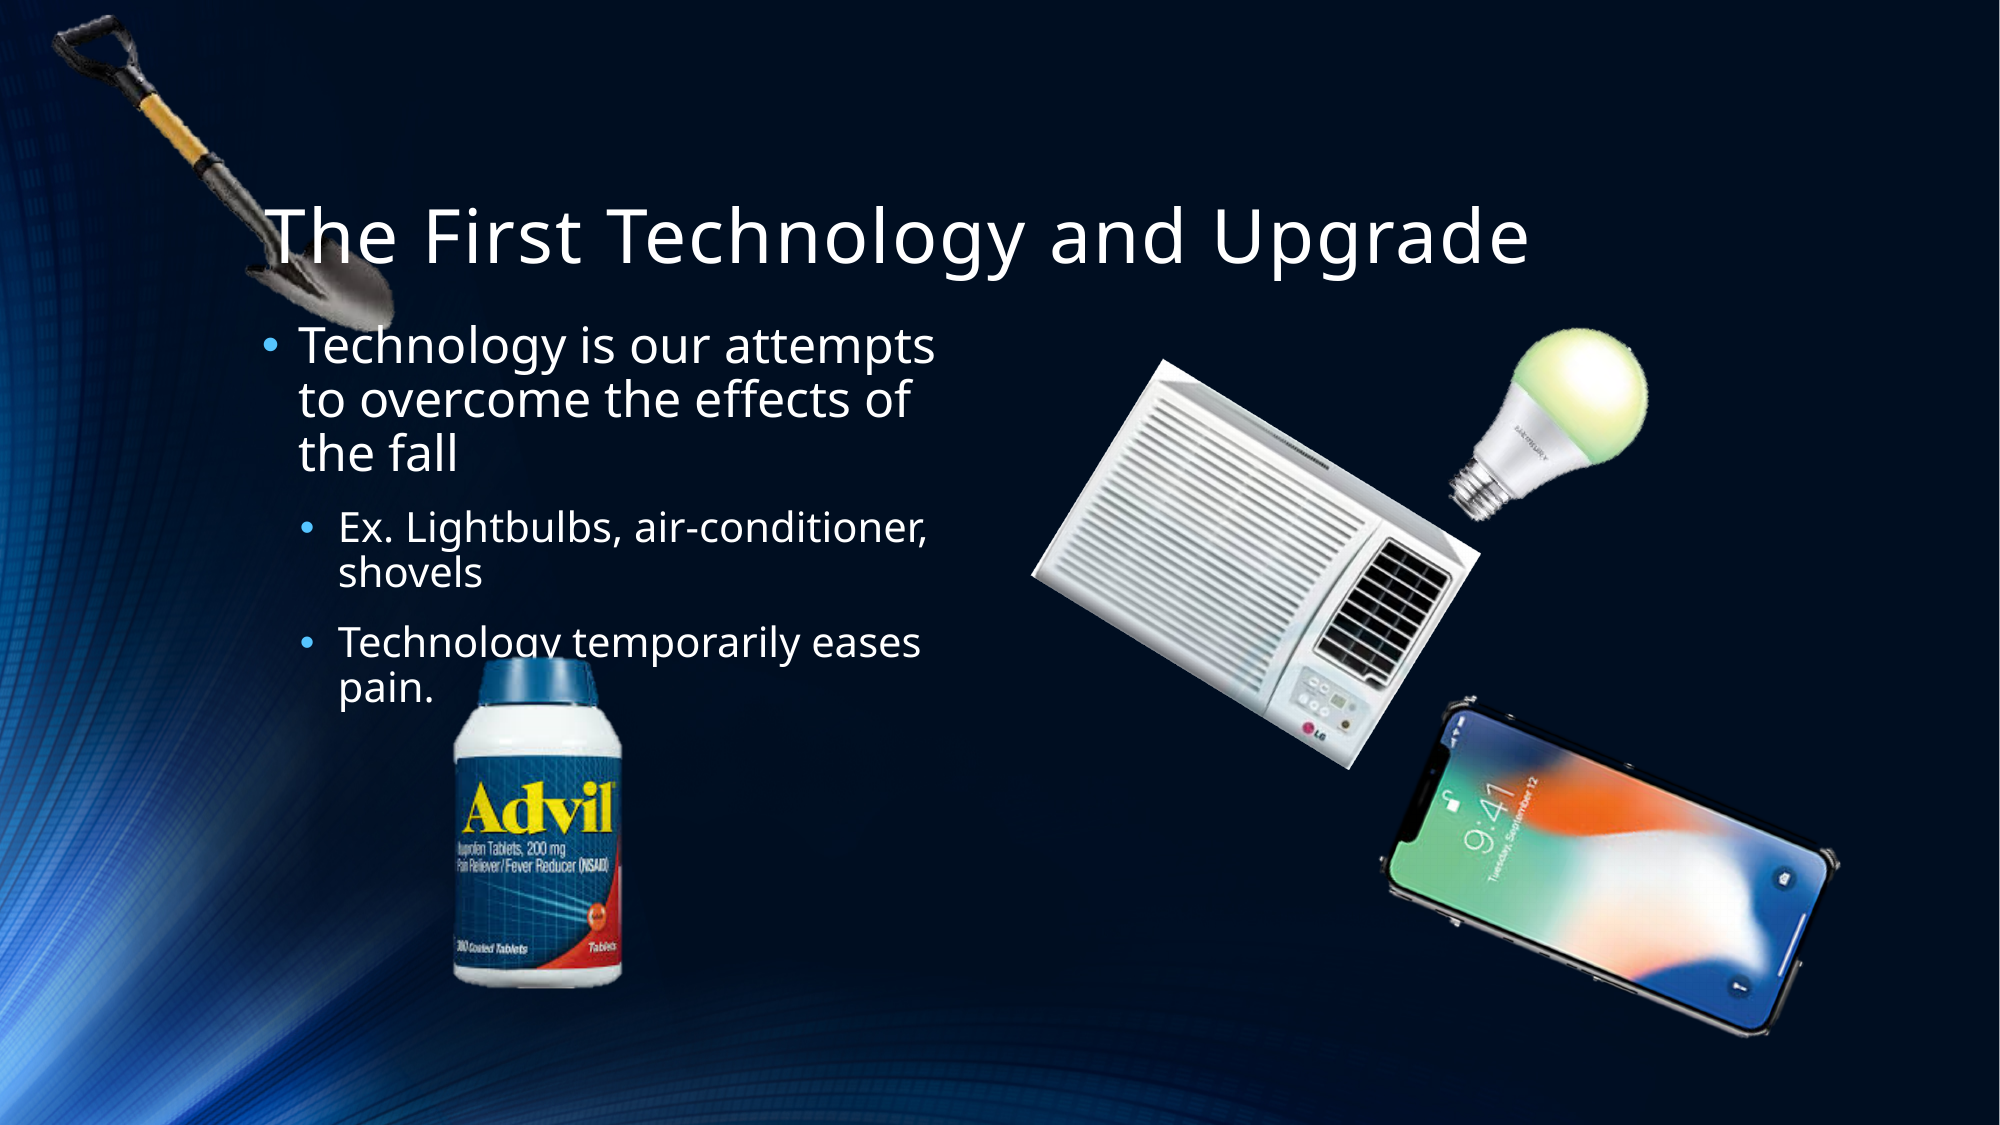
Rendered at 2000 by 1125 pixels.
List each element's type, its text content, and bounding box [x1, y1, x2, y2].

list Technology is our attempts to overcome the effects of the fall Ex. Lightbulbs, air-conditioner, shovels Technology temporarily eases pain. [246, 312, 972, 988]
picture [0, 0, 2000, 1125]
title The First Technology and Upgrade [399, 62, 1750, 288]
